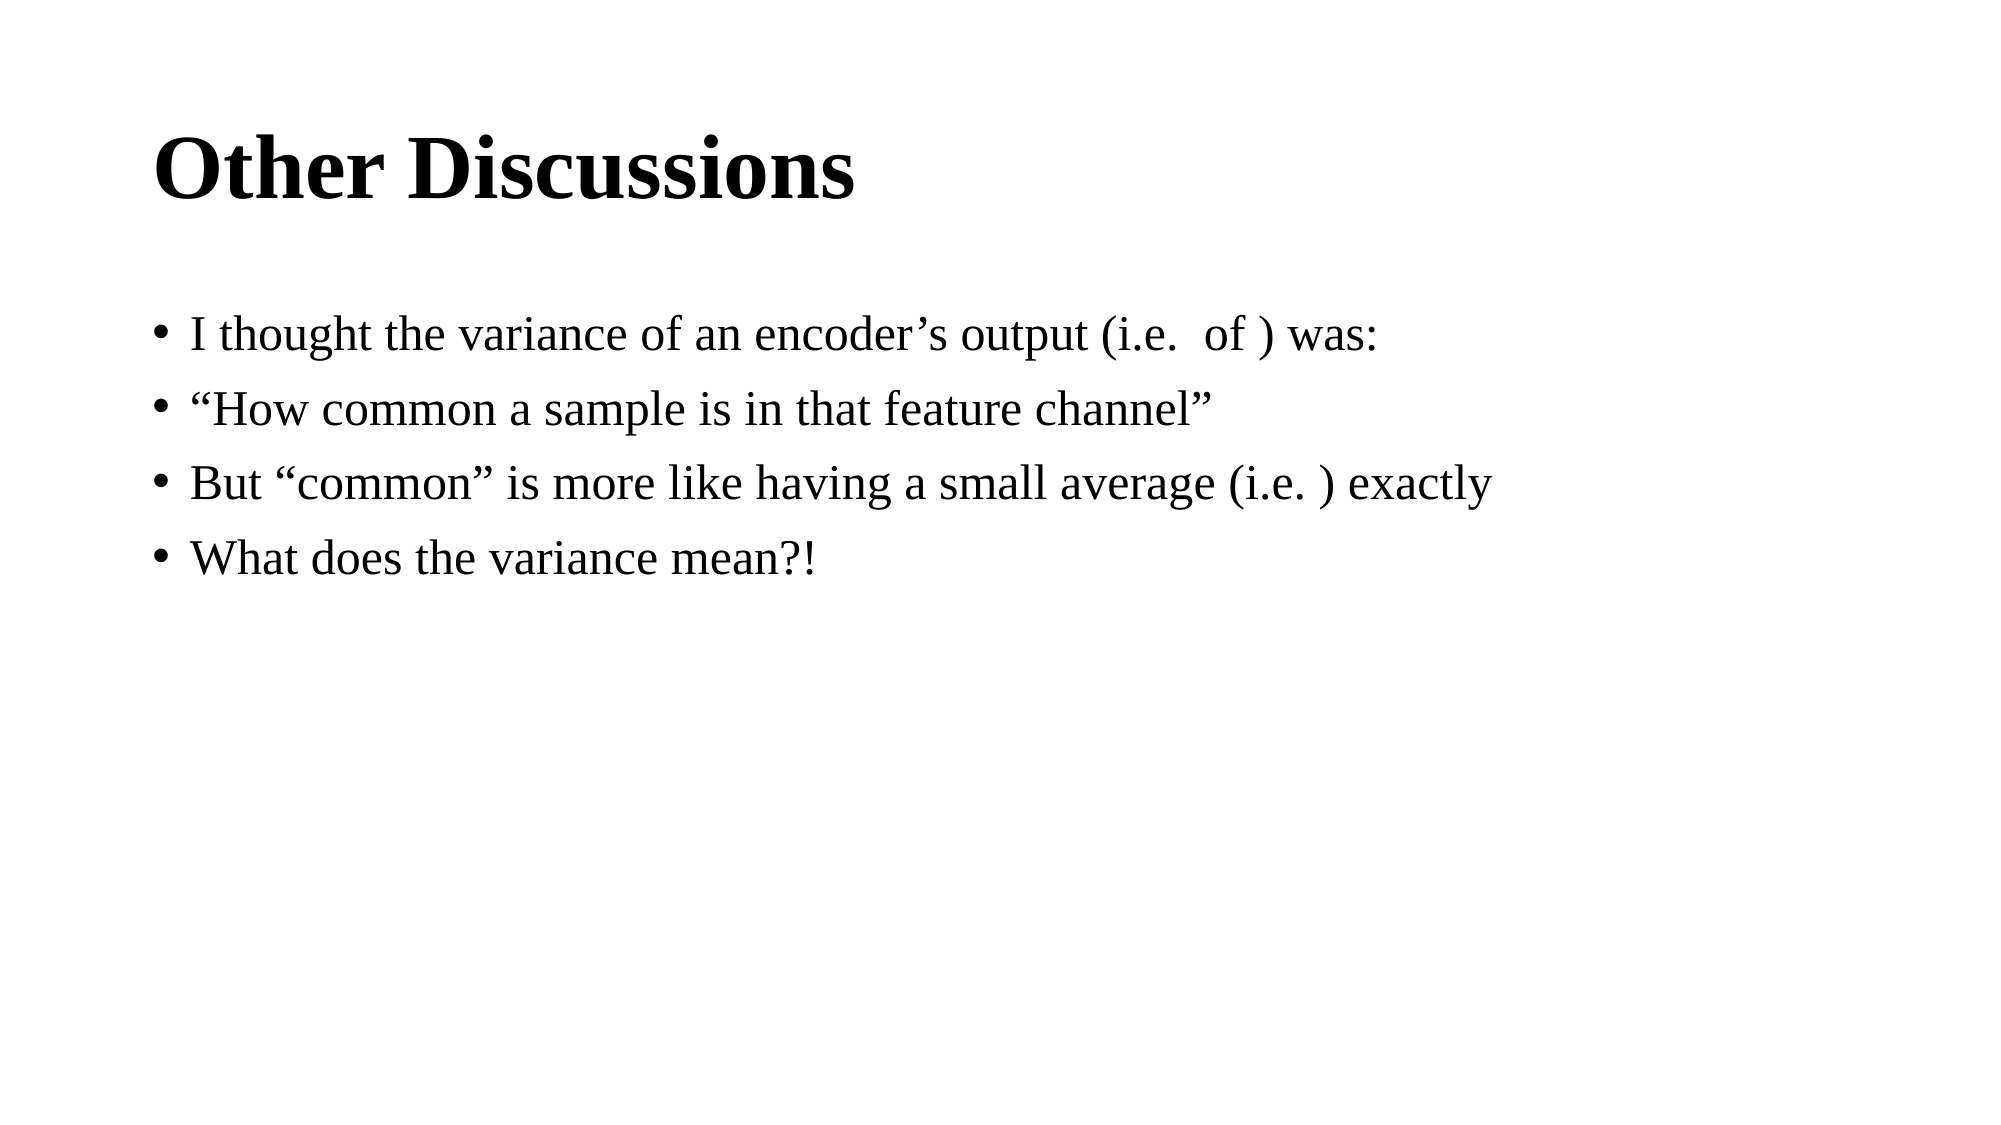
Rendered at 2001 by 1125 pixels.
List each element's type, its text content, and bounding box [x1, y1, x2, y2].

title Other Discussions [137, 59, 1863, 278]
